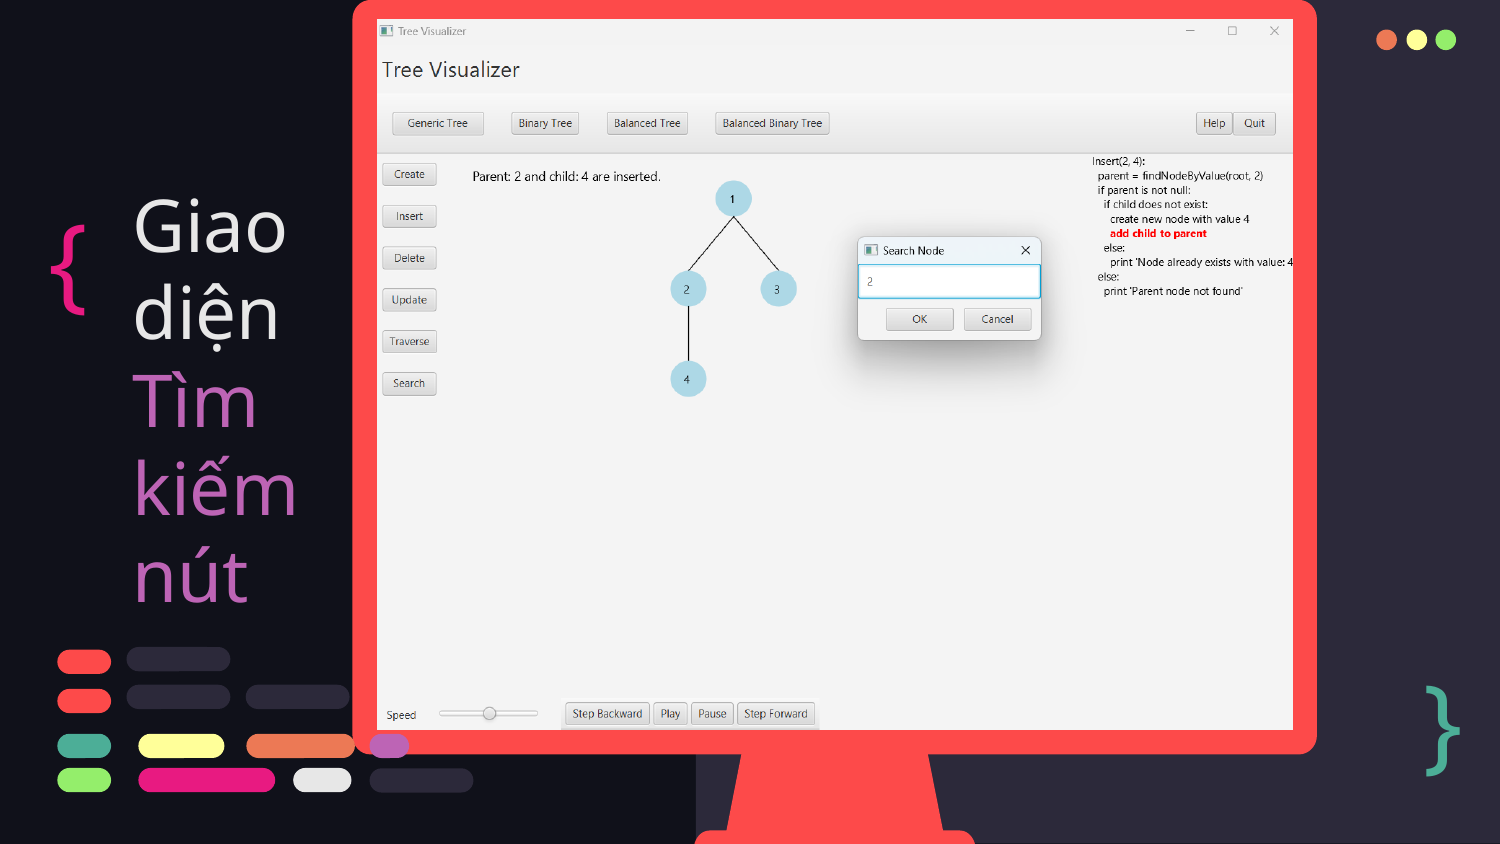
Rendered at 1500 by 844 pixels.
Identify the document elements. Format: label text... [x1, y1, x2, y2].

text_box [1376, 29, 1457, 51]
picture [376, 19, 1293, 730]
text_box } [1408, 656, 1494, 781]
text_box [57, 646, 474, 793]
title Giao diện Tìm kiếm nút [116, 180, 347, 633]
text_box { [33, 180, 149, 324]
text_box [352, 0, 1318, 844]
